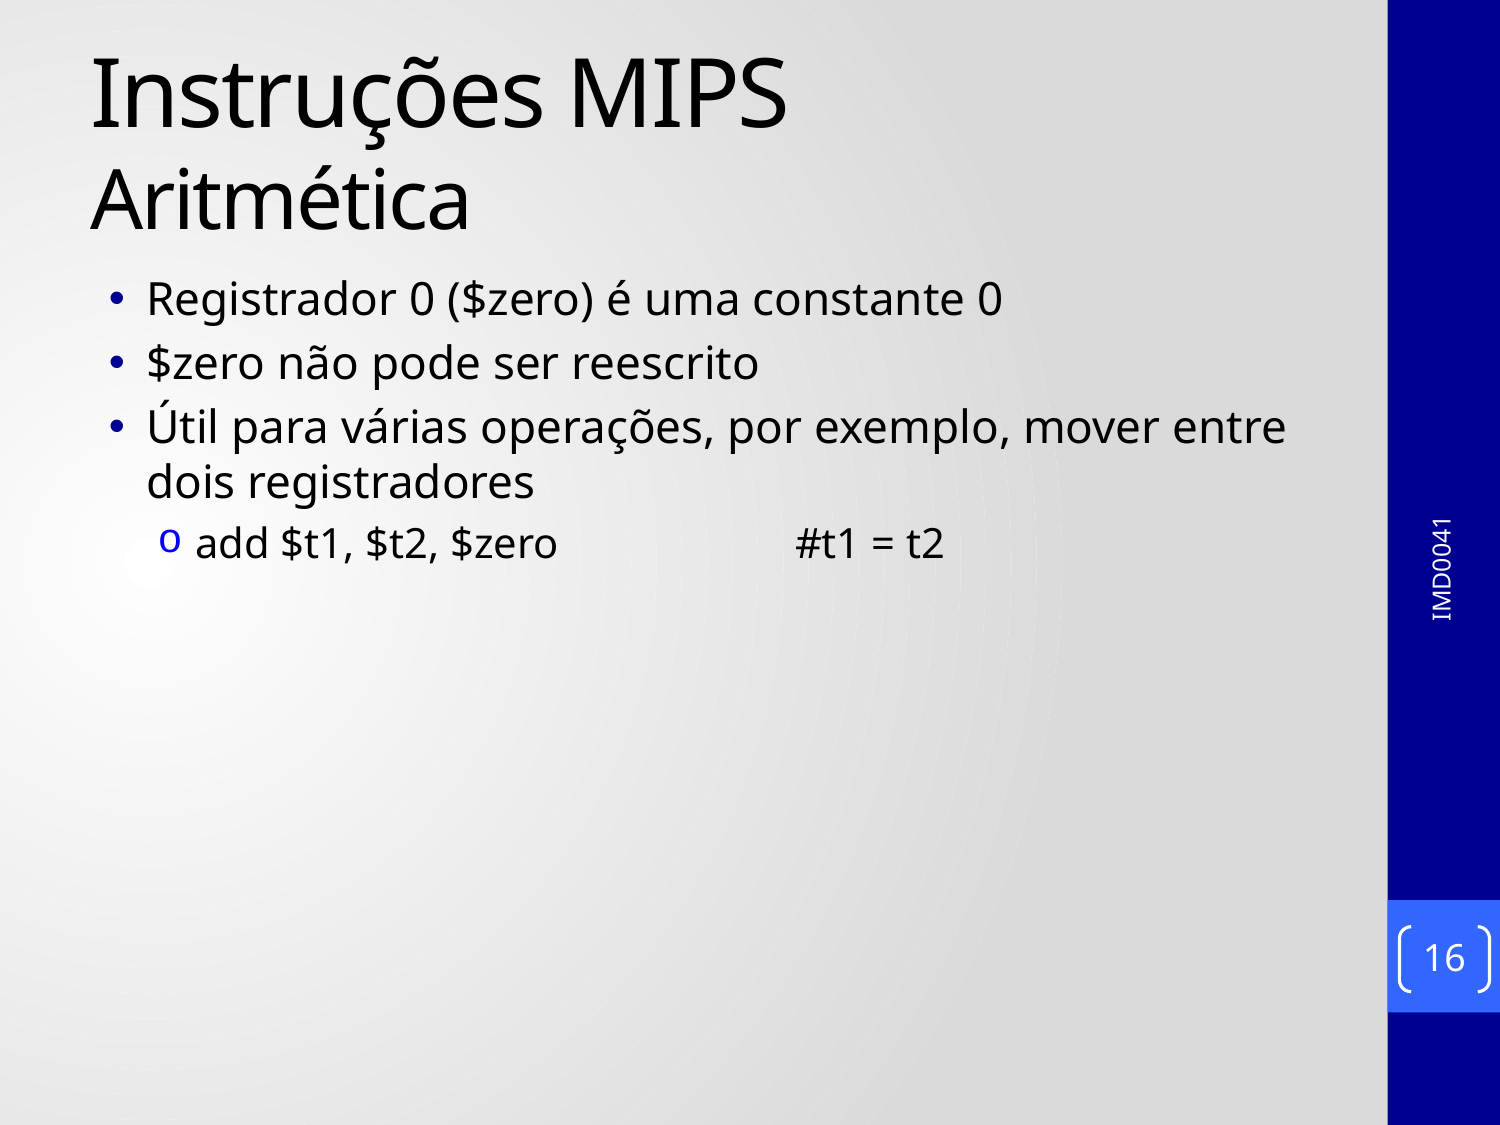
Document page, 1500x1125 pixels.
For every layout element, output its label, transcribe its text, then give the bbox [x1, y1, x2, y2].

footer IMD0041 [1412, 500, 1473, 889]
list Registrador 0 ($zero) é uma constante 0 $zero não pode ser reescrito Útil para várias operações, por exemplo, mover entre dois registradores add $t1, $t2, $zero #t1 = t2 [75, 262, 1325, 1050]
title Instruções MIPS Aritmética [75, 45, 1325, 233]
slide_number 16 [1397, 925, 1492, 994]
